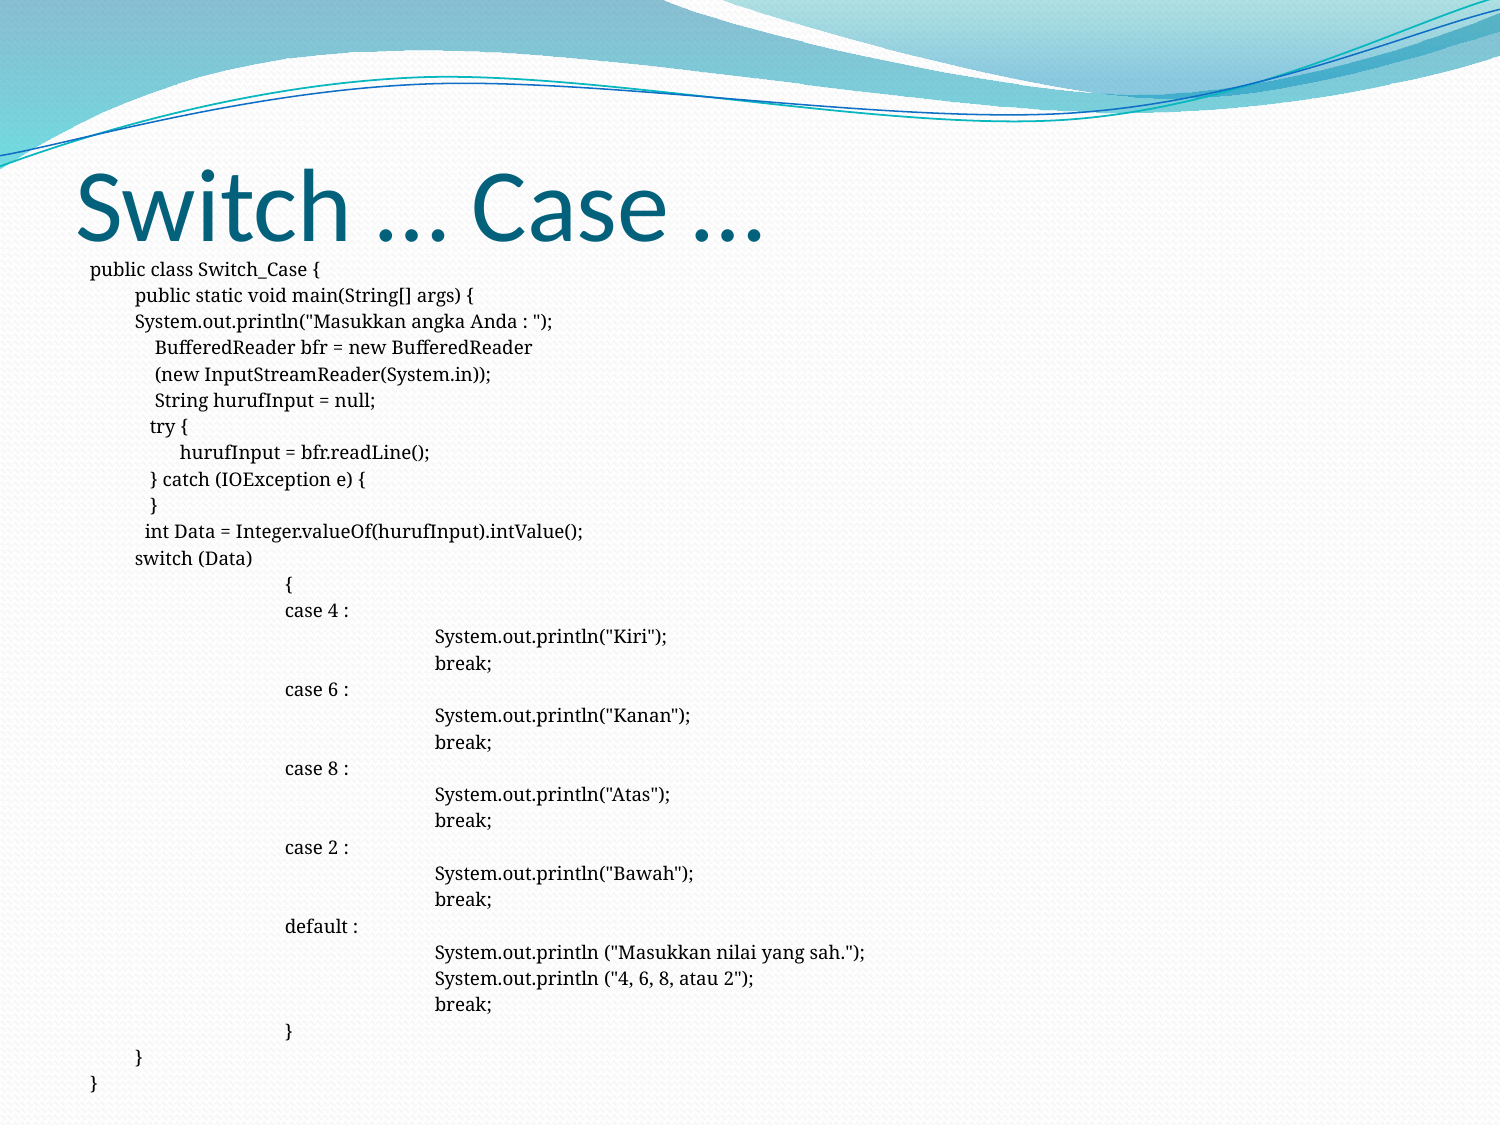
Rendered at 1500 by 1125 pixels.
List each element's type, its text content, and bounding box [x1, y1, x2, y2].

list public class Switch_Case { public static void main(String[] args) { System.out.println("Masukkan angka Anda : "); BufferedReader bfr = new BufferedReader (new InputStreamReader(System.in)); String hurufInput = null; try { hurufInput = bfr.readLine(); } catch (IOException e) { } int Data = Integer.valueOf(hurufInput).intValue(); switch (Data) { case 4 : System.out.println("Kiri"); break; case 6 : System.out.println("Kanan"); break; case 8 : System.out.println("Atas"); break; case 2 : System.out.println("Bawah"); break; default : System.out.println ("Masukkan nilai yang sah."); System.out.println ("4, 6, 8, atau 2"); break; } } } [75, 249, 1425, 1125]
title Switch … Case … [75, 75, 1425, 249]
